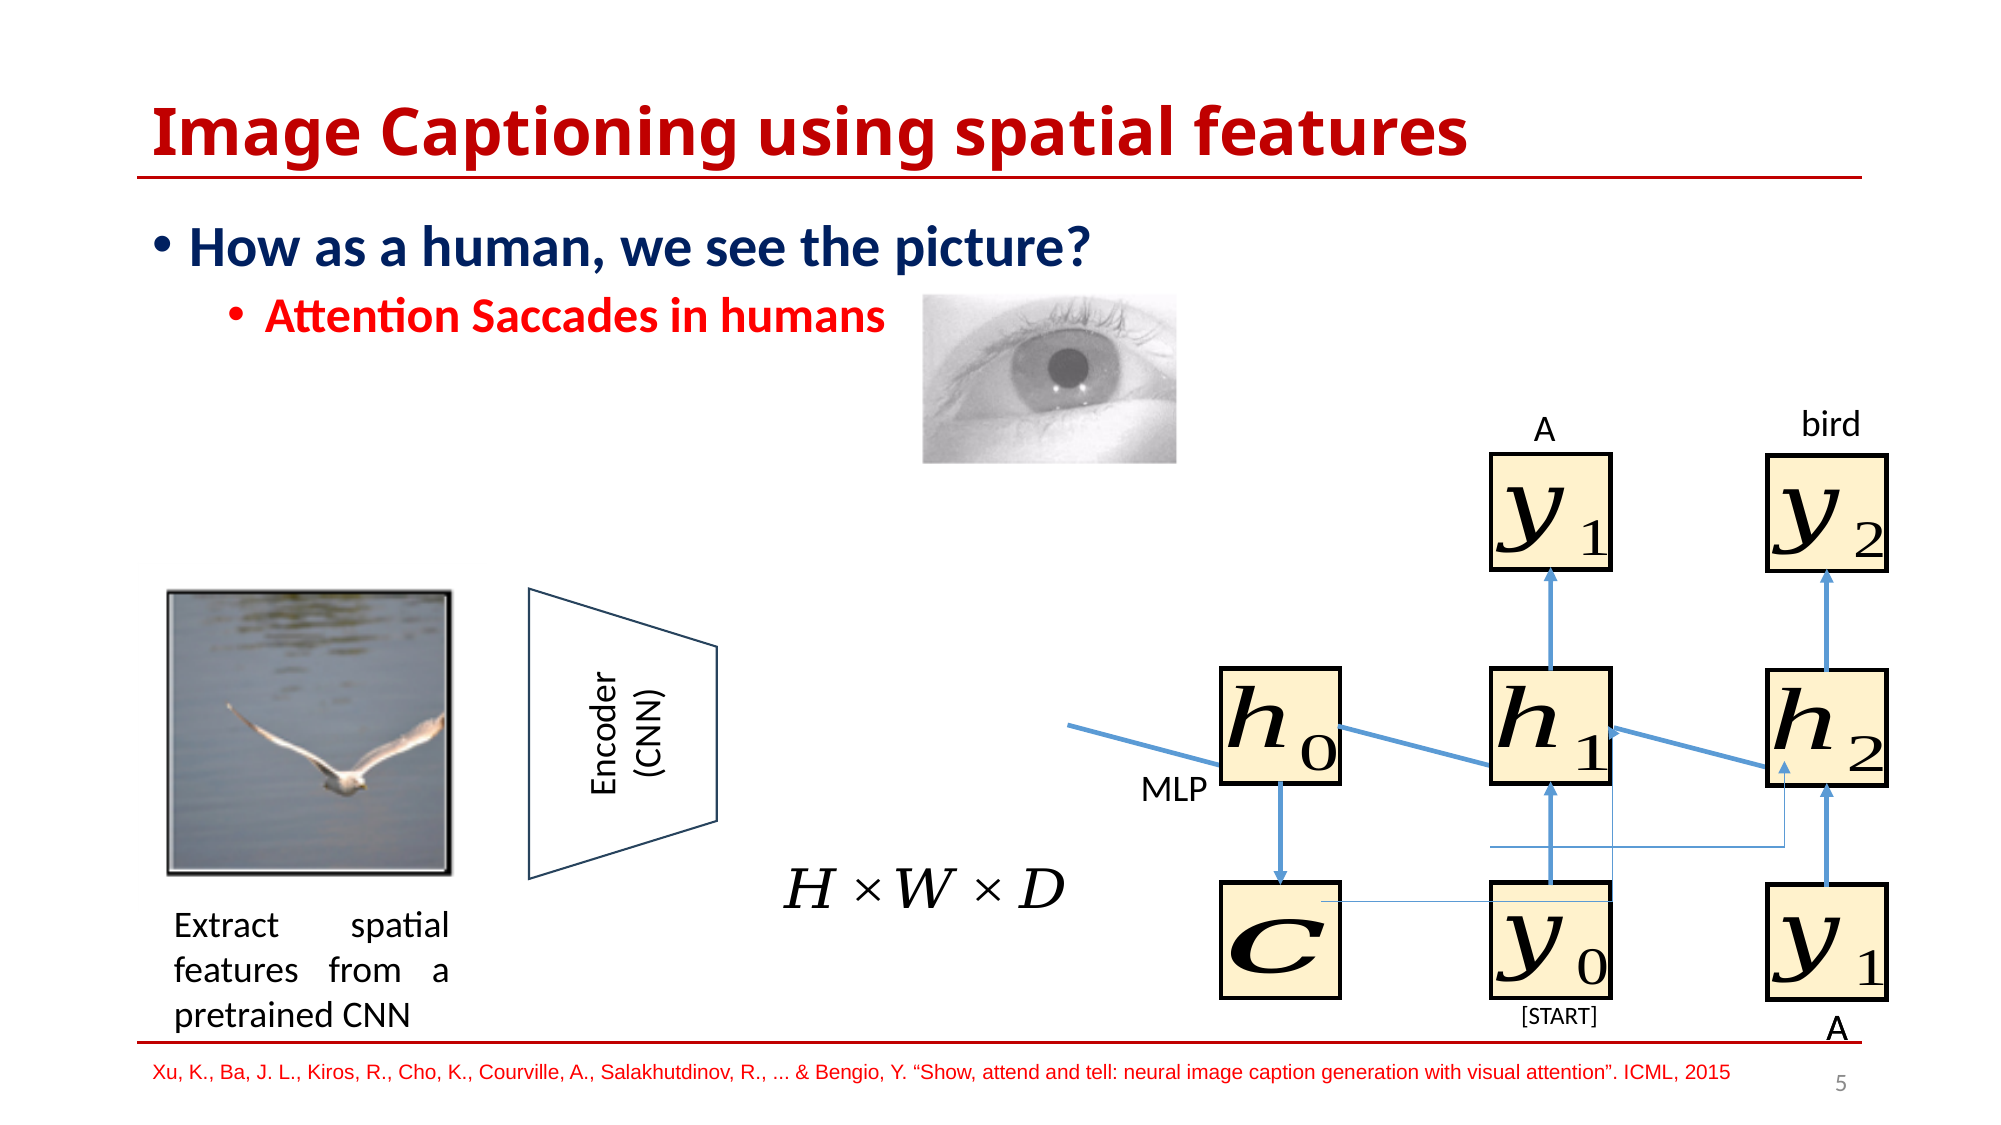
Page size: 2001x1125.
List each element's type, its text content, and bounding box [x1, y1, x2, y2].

text_box bird [1786, 392, 1885, 452]
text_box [1490, 761, 1785, 848]
picture [919, 290, 1180, 464]
text_box MLP [1093, 756, 1255, 817]
picture [137, 562, 487, 912]
title Image Captioning using spatial features [137, 90, 1863, 178]
text_box Encoder (CNN) [527, 587, 718, 881]
text_box Xu, K., Ba, J. L., Kiros, R., Cho, K., Courville, A., Salakhutdinov, R., ... & Bengio, Y. “Show, attend and tell: neural image caption generation with visual attention”. ICML, 2015 [137, 1051, 1816, 1091]
text_box Extract spatial features from a pretrained CNN [159, 912, 465, 1043]
slide_number 5 [1412, 1056, 1863, 1111]
text_box A [1519, 396, 1618, 456]
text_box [1347, 738, 1484, 928]
list How as a human, we see the picture? Attention Saccades in humans [137, 208, 1281, 1014]
text_box [START] [1506, 991, 1621, 1037]
text_box A [1811, 995, 1910, 1056]
